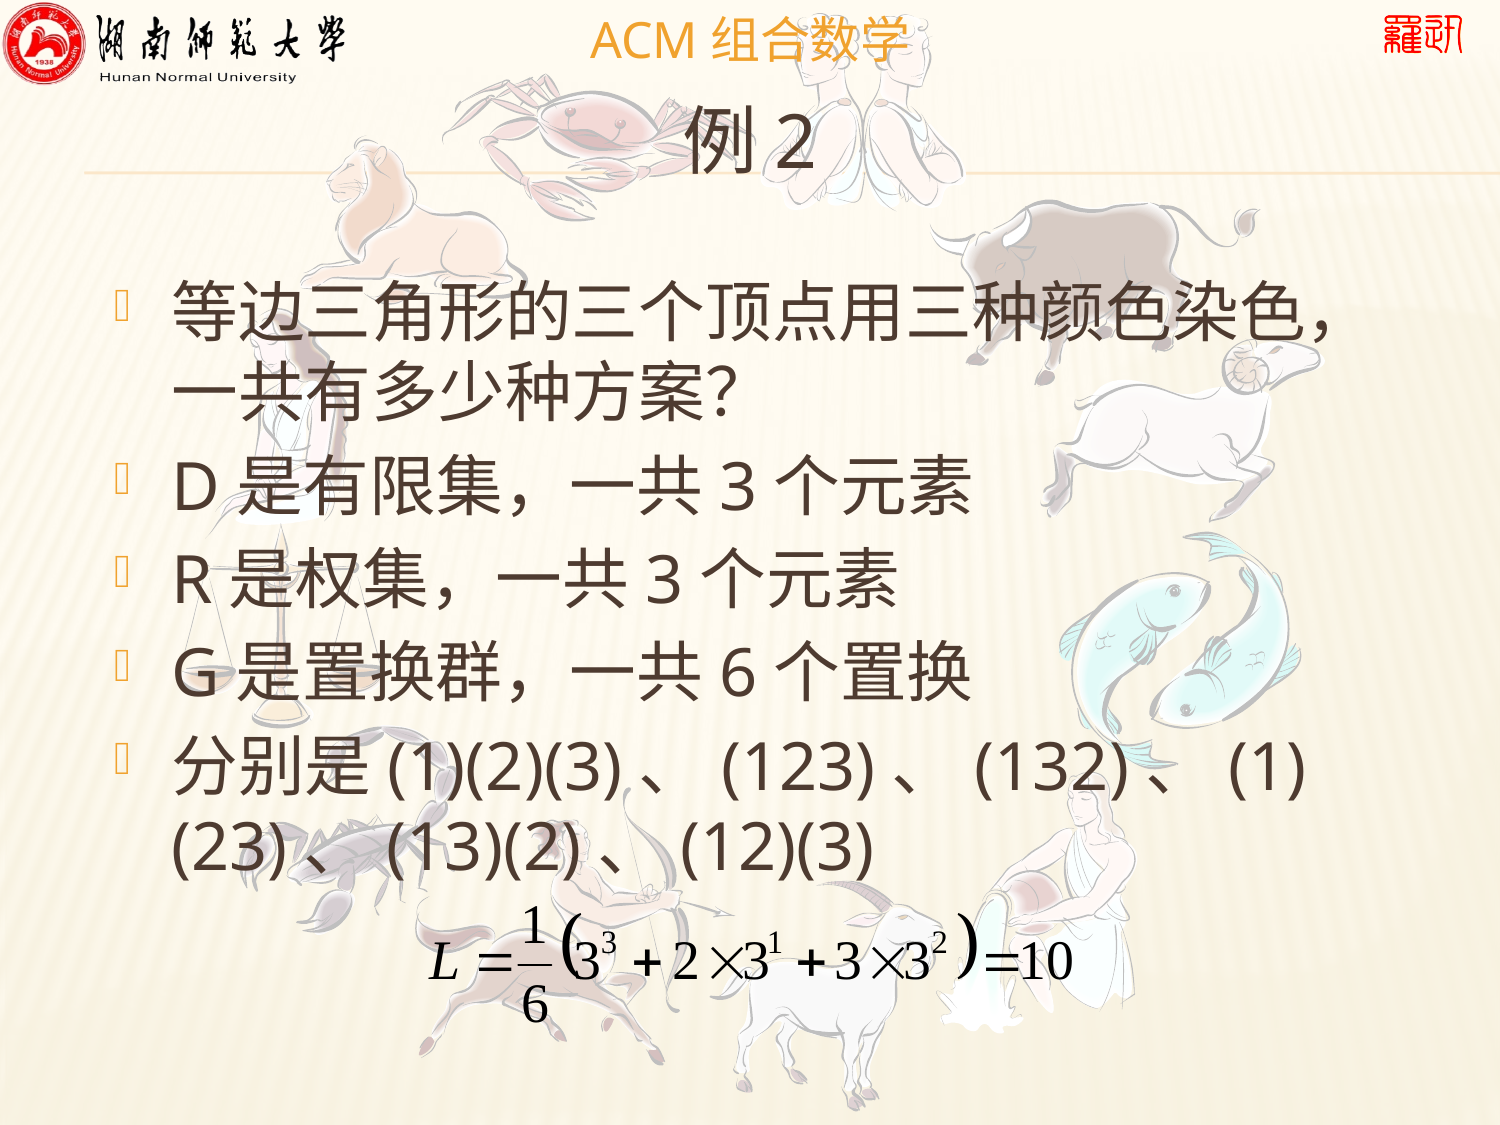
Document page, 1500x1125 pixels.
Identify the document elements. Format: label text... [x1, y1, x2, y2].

picture [0, 0, 348, 86]
picture [1343, 0, 1500, 69]
title 例2 [75, 45, 1425, 233]
list 等边三角形的三个顶点用三种颜色染色，一共有多少种方案？ D是有限集，一共3个元素 R是权集，一共3个元素 G是置换群，一共6个置换 分别是(1)(2)(3)、(123)、(132)、(1)(23)、(13)(2)、(12)(3) [100, 262, 1450, 1005]
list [418, 890, 1082, 1036]
